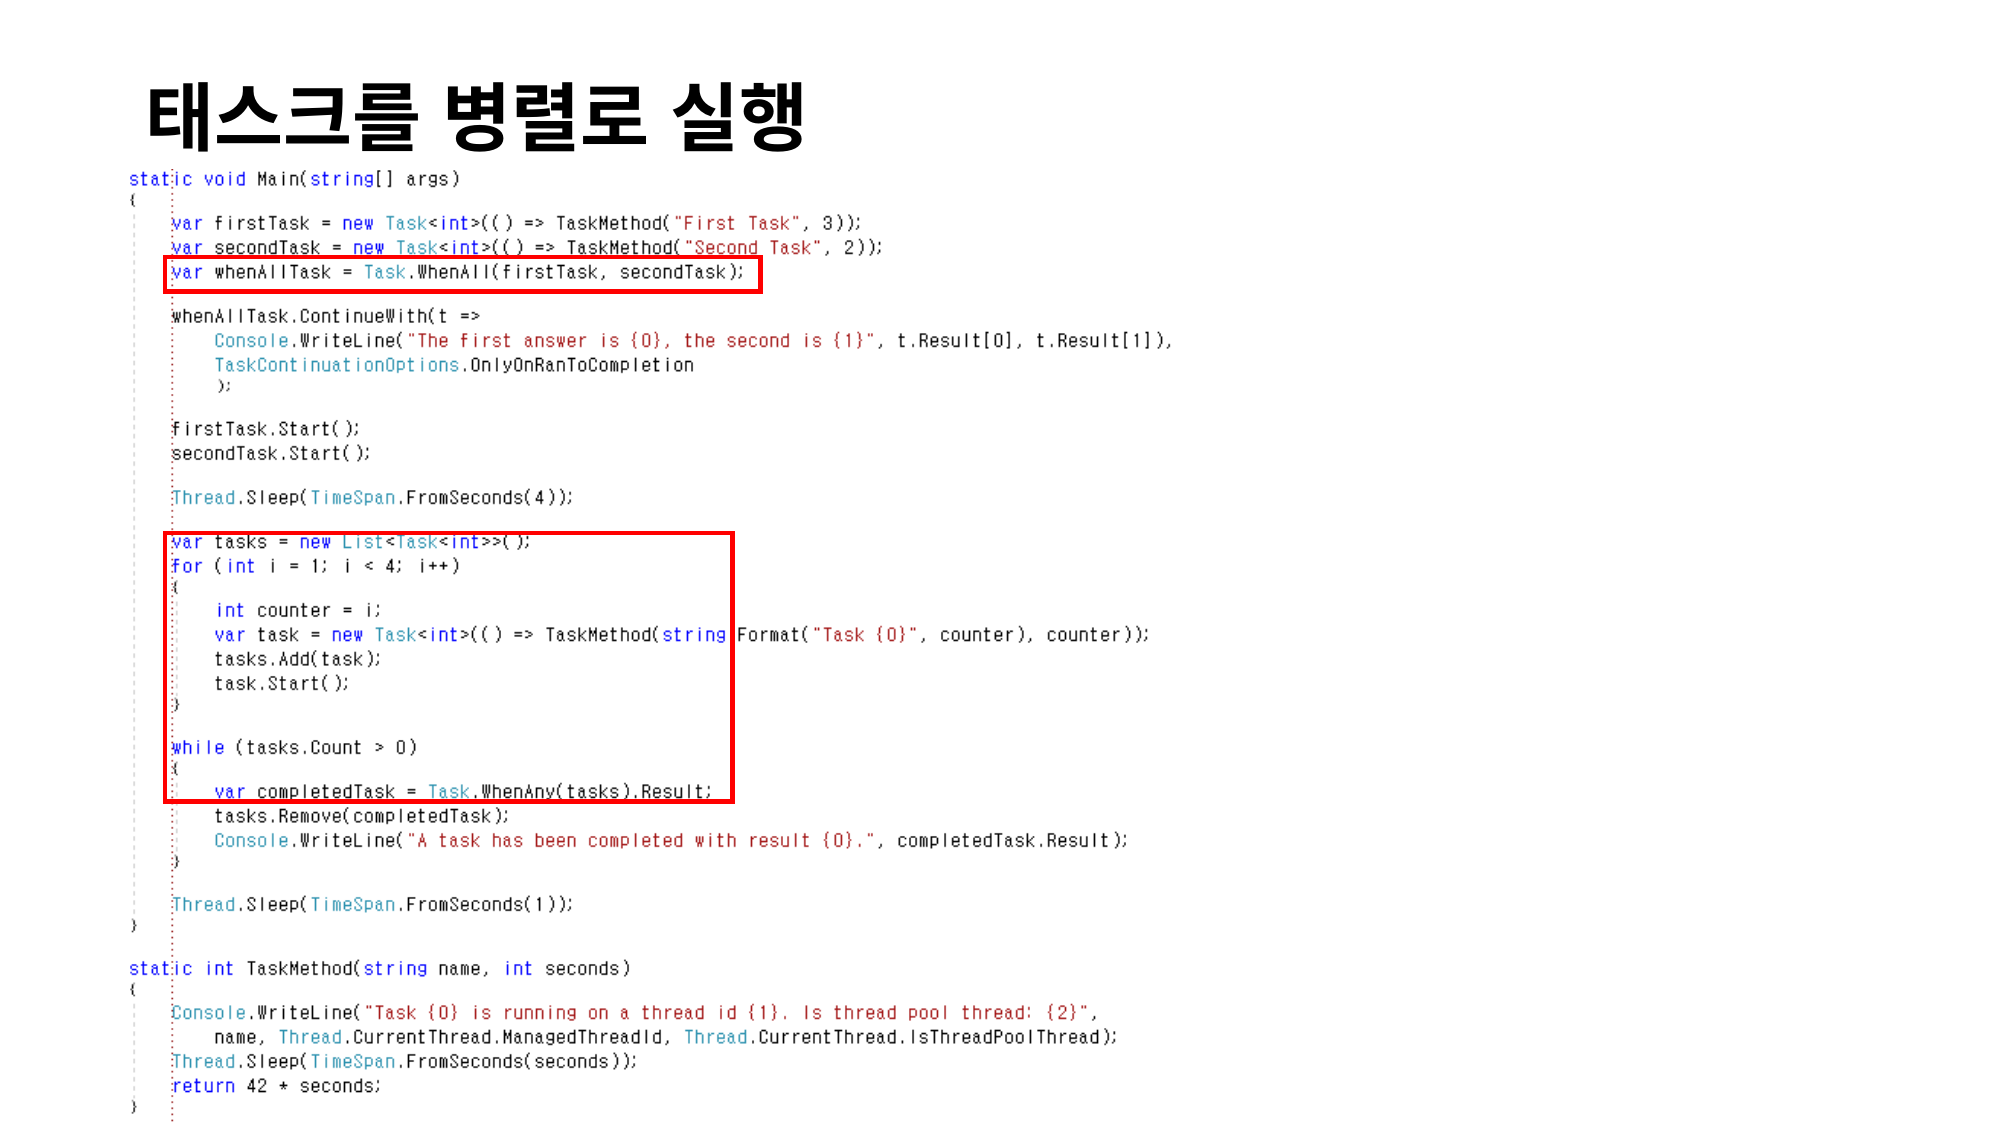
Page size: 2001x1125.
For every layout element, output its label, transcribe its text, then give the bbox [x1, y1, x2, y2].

picture [126, 169, 1190, 1123]
text_box 태스크를 병렬로 실행 [130, 63, 824, 168]
